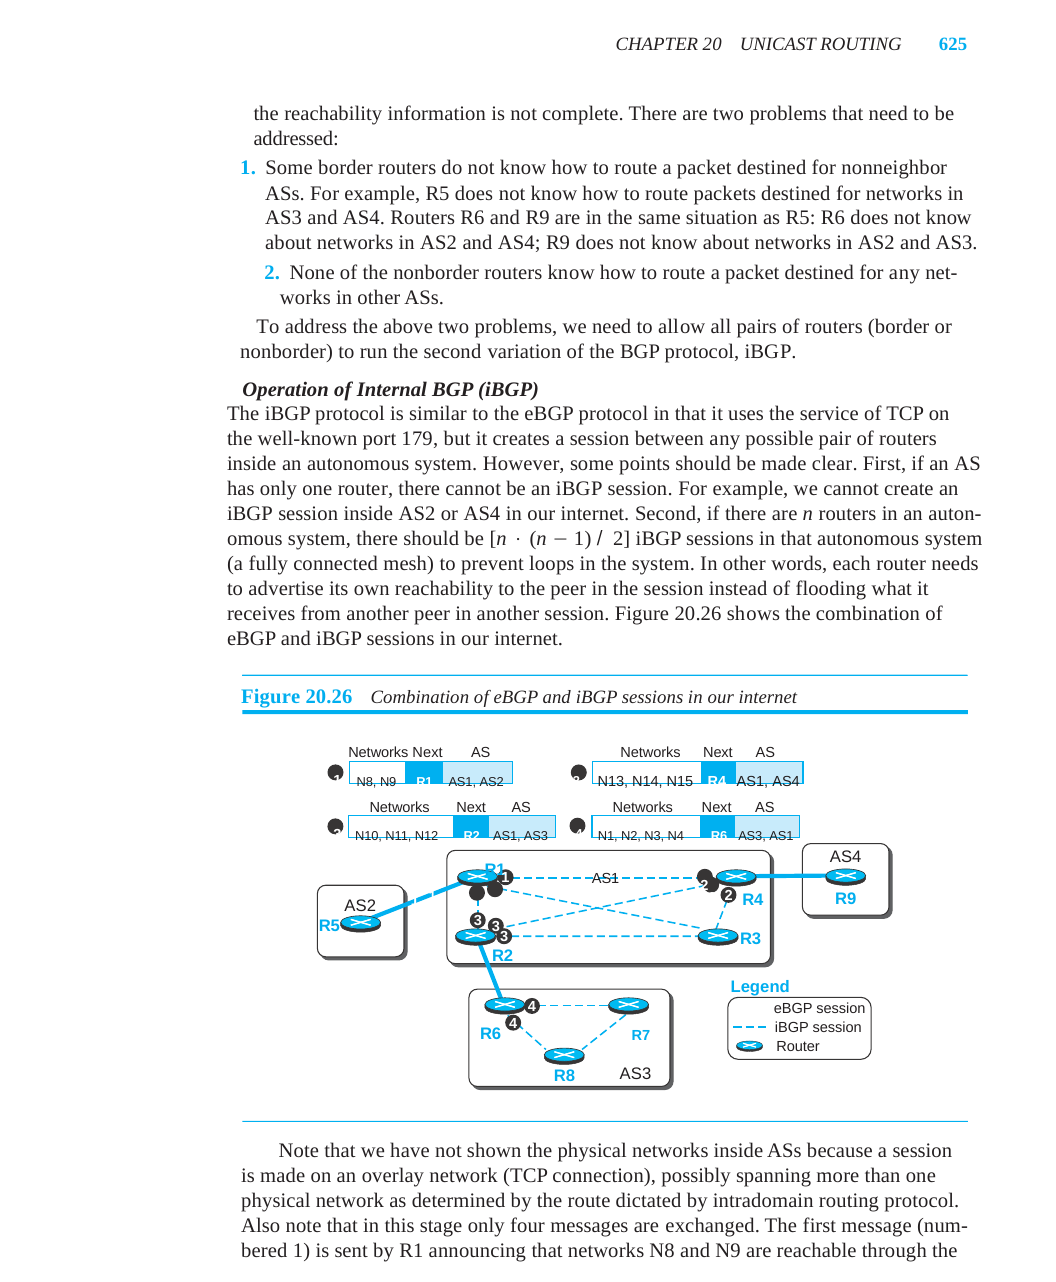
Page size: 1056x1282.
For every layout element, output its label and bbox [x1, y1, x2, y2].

text_box [615, 31, 968, 55]
text_box [240, 154, 984, 254]
text_box [326, 797, 801, 844]
text_box [727, 975, 872, 1061]
text_box [326, 742, 804, 791]
text_box [253, 100, 957, 150]
text_box [316, 842, 893, 1091]
text_box [264, 258, 958, 309]
text_box [227, 375, 983, 650]
text_box [241, 1136, 969, 1262]
text_box [241, 682, 798, 708]
text_box [240, 312, 954, 363]
text_box [242, 709, 969, 1123]
